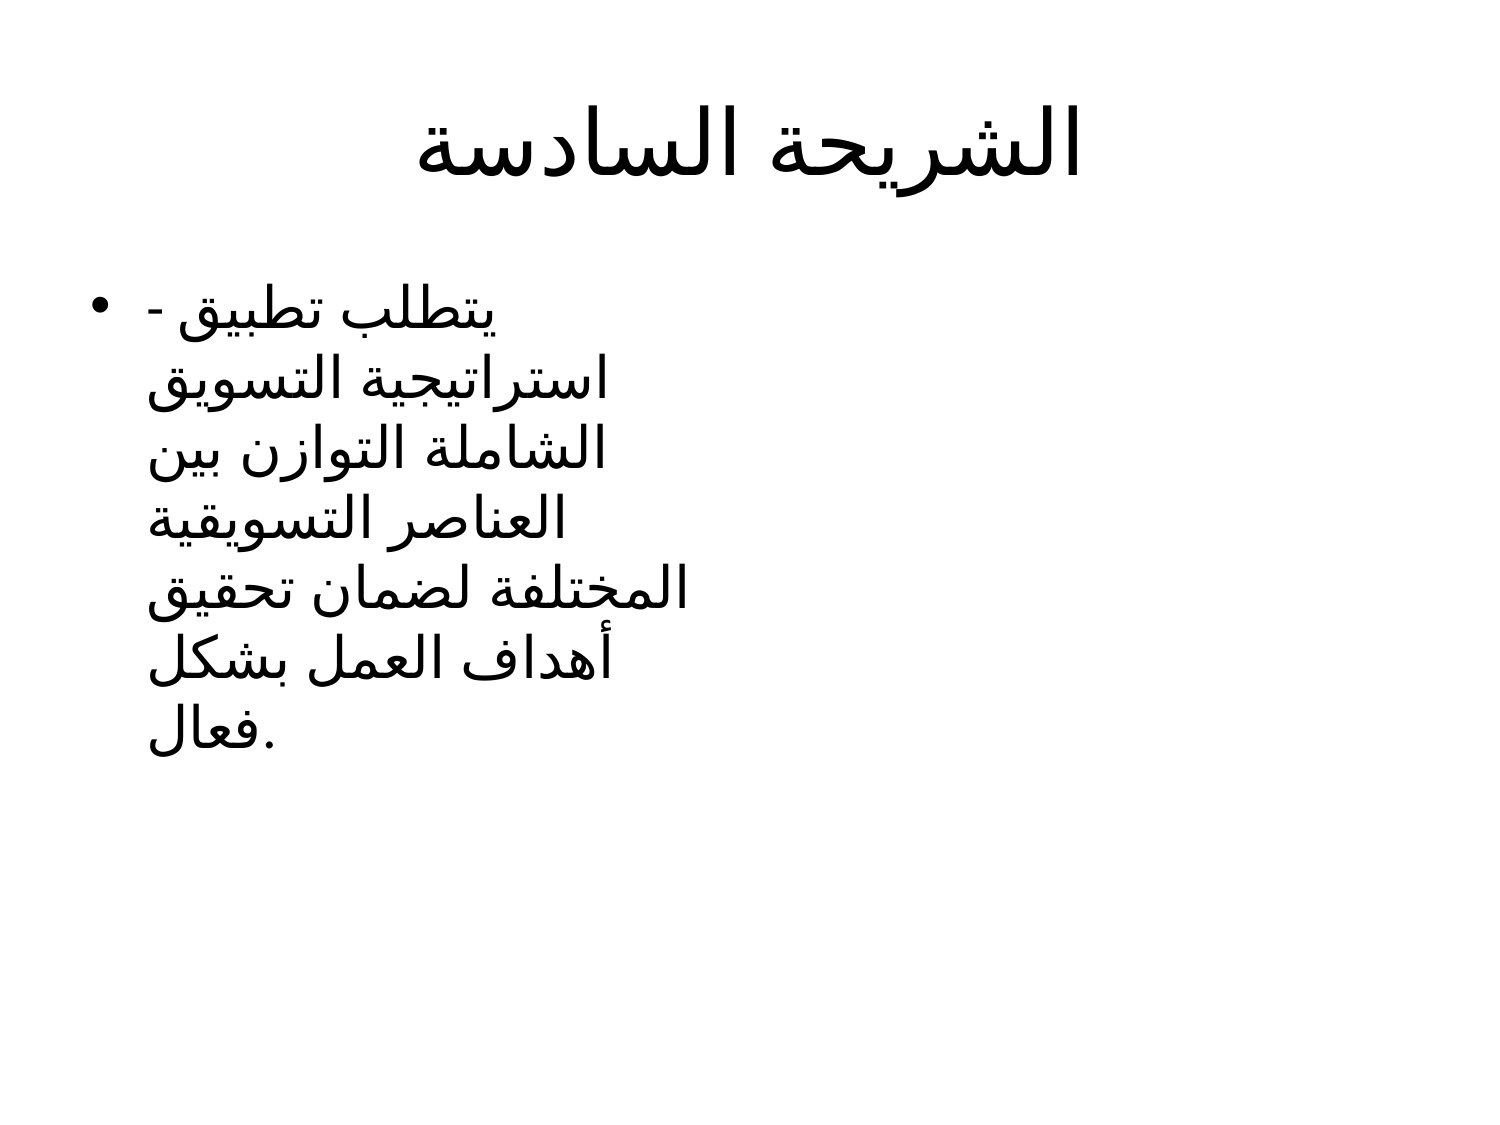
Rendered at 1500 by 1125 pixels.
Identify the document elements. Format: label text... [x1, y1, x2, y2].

list - يتطلب تطبيق استراتيجية التسويق الشاملة التوازن بين العناصر التسويقية المختلفة لضمان تحقيق أهداف العمل بشكل فعال. [75, 262, 738, 1005]
title الشريحة السادسة [75, 45, 1425, 233]
